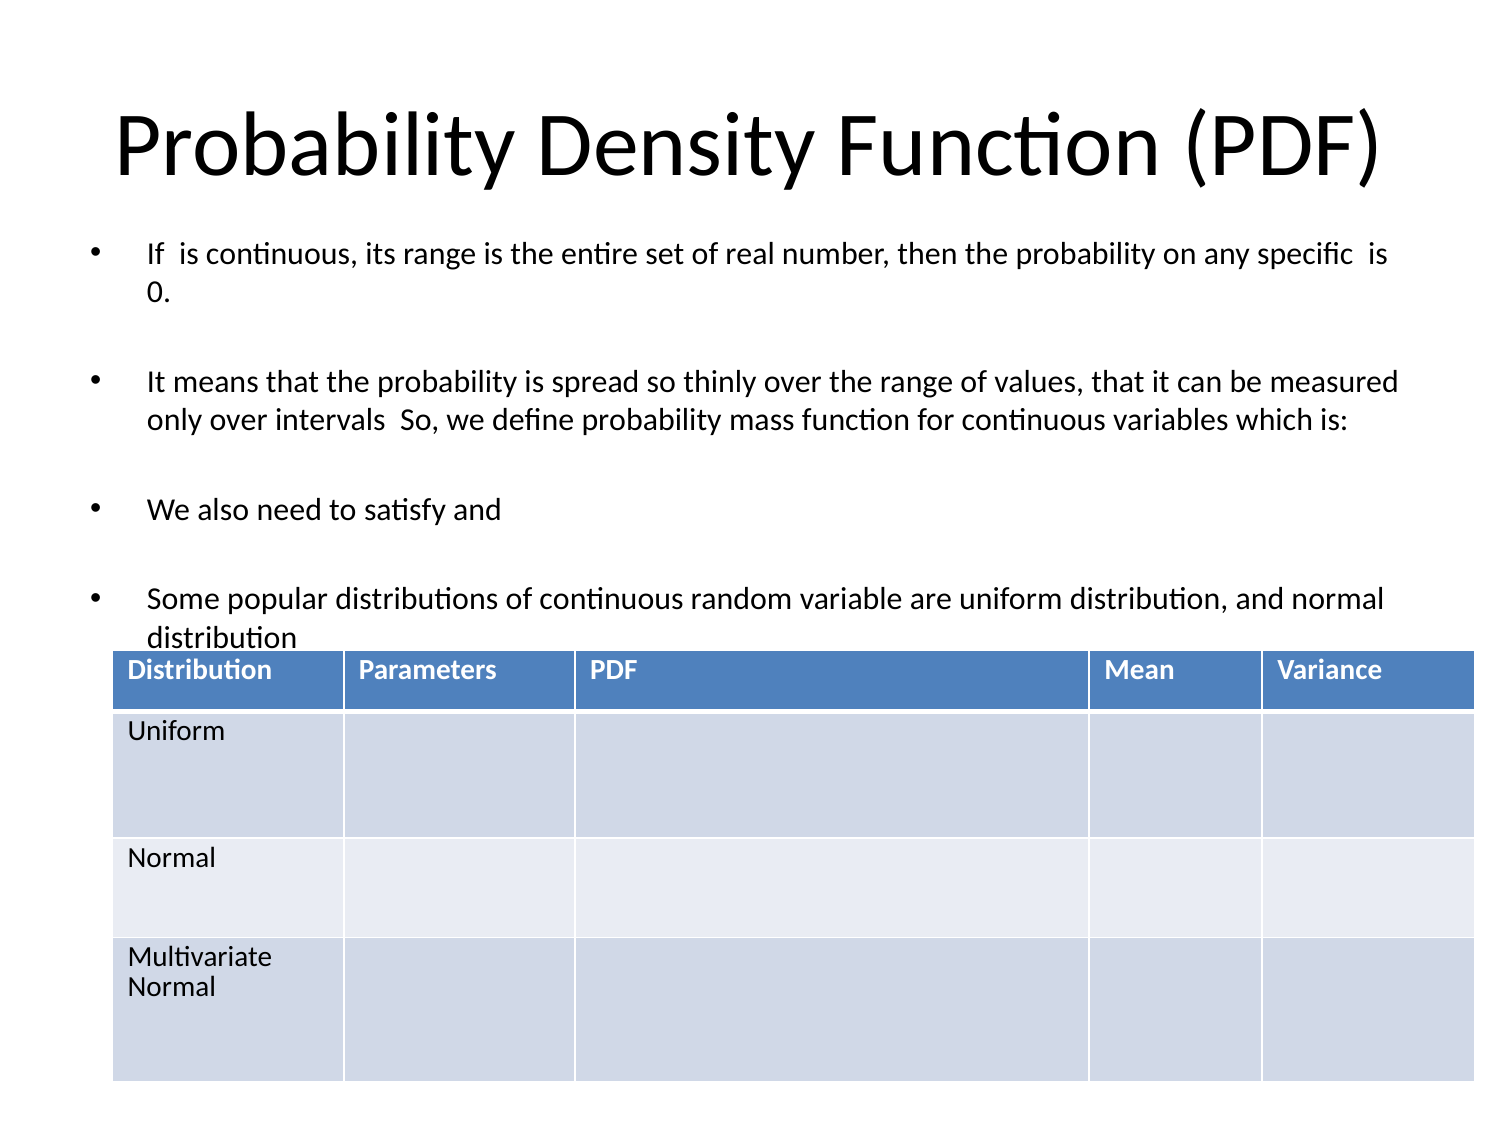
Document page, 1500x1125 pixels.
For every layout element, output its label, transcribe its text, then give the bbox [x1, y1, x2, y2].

title Probability Density Function (PDF) [75, 45, 1425, 233]
